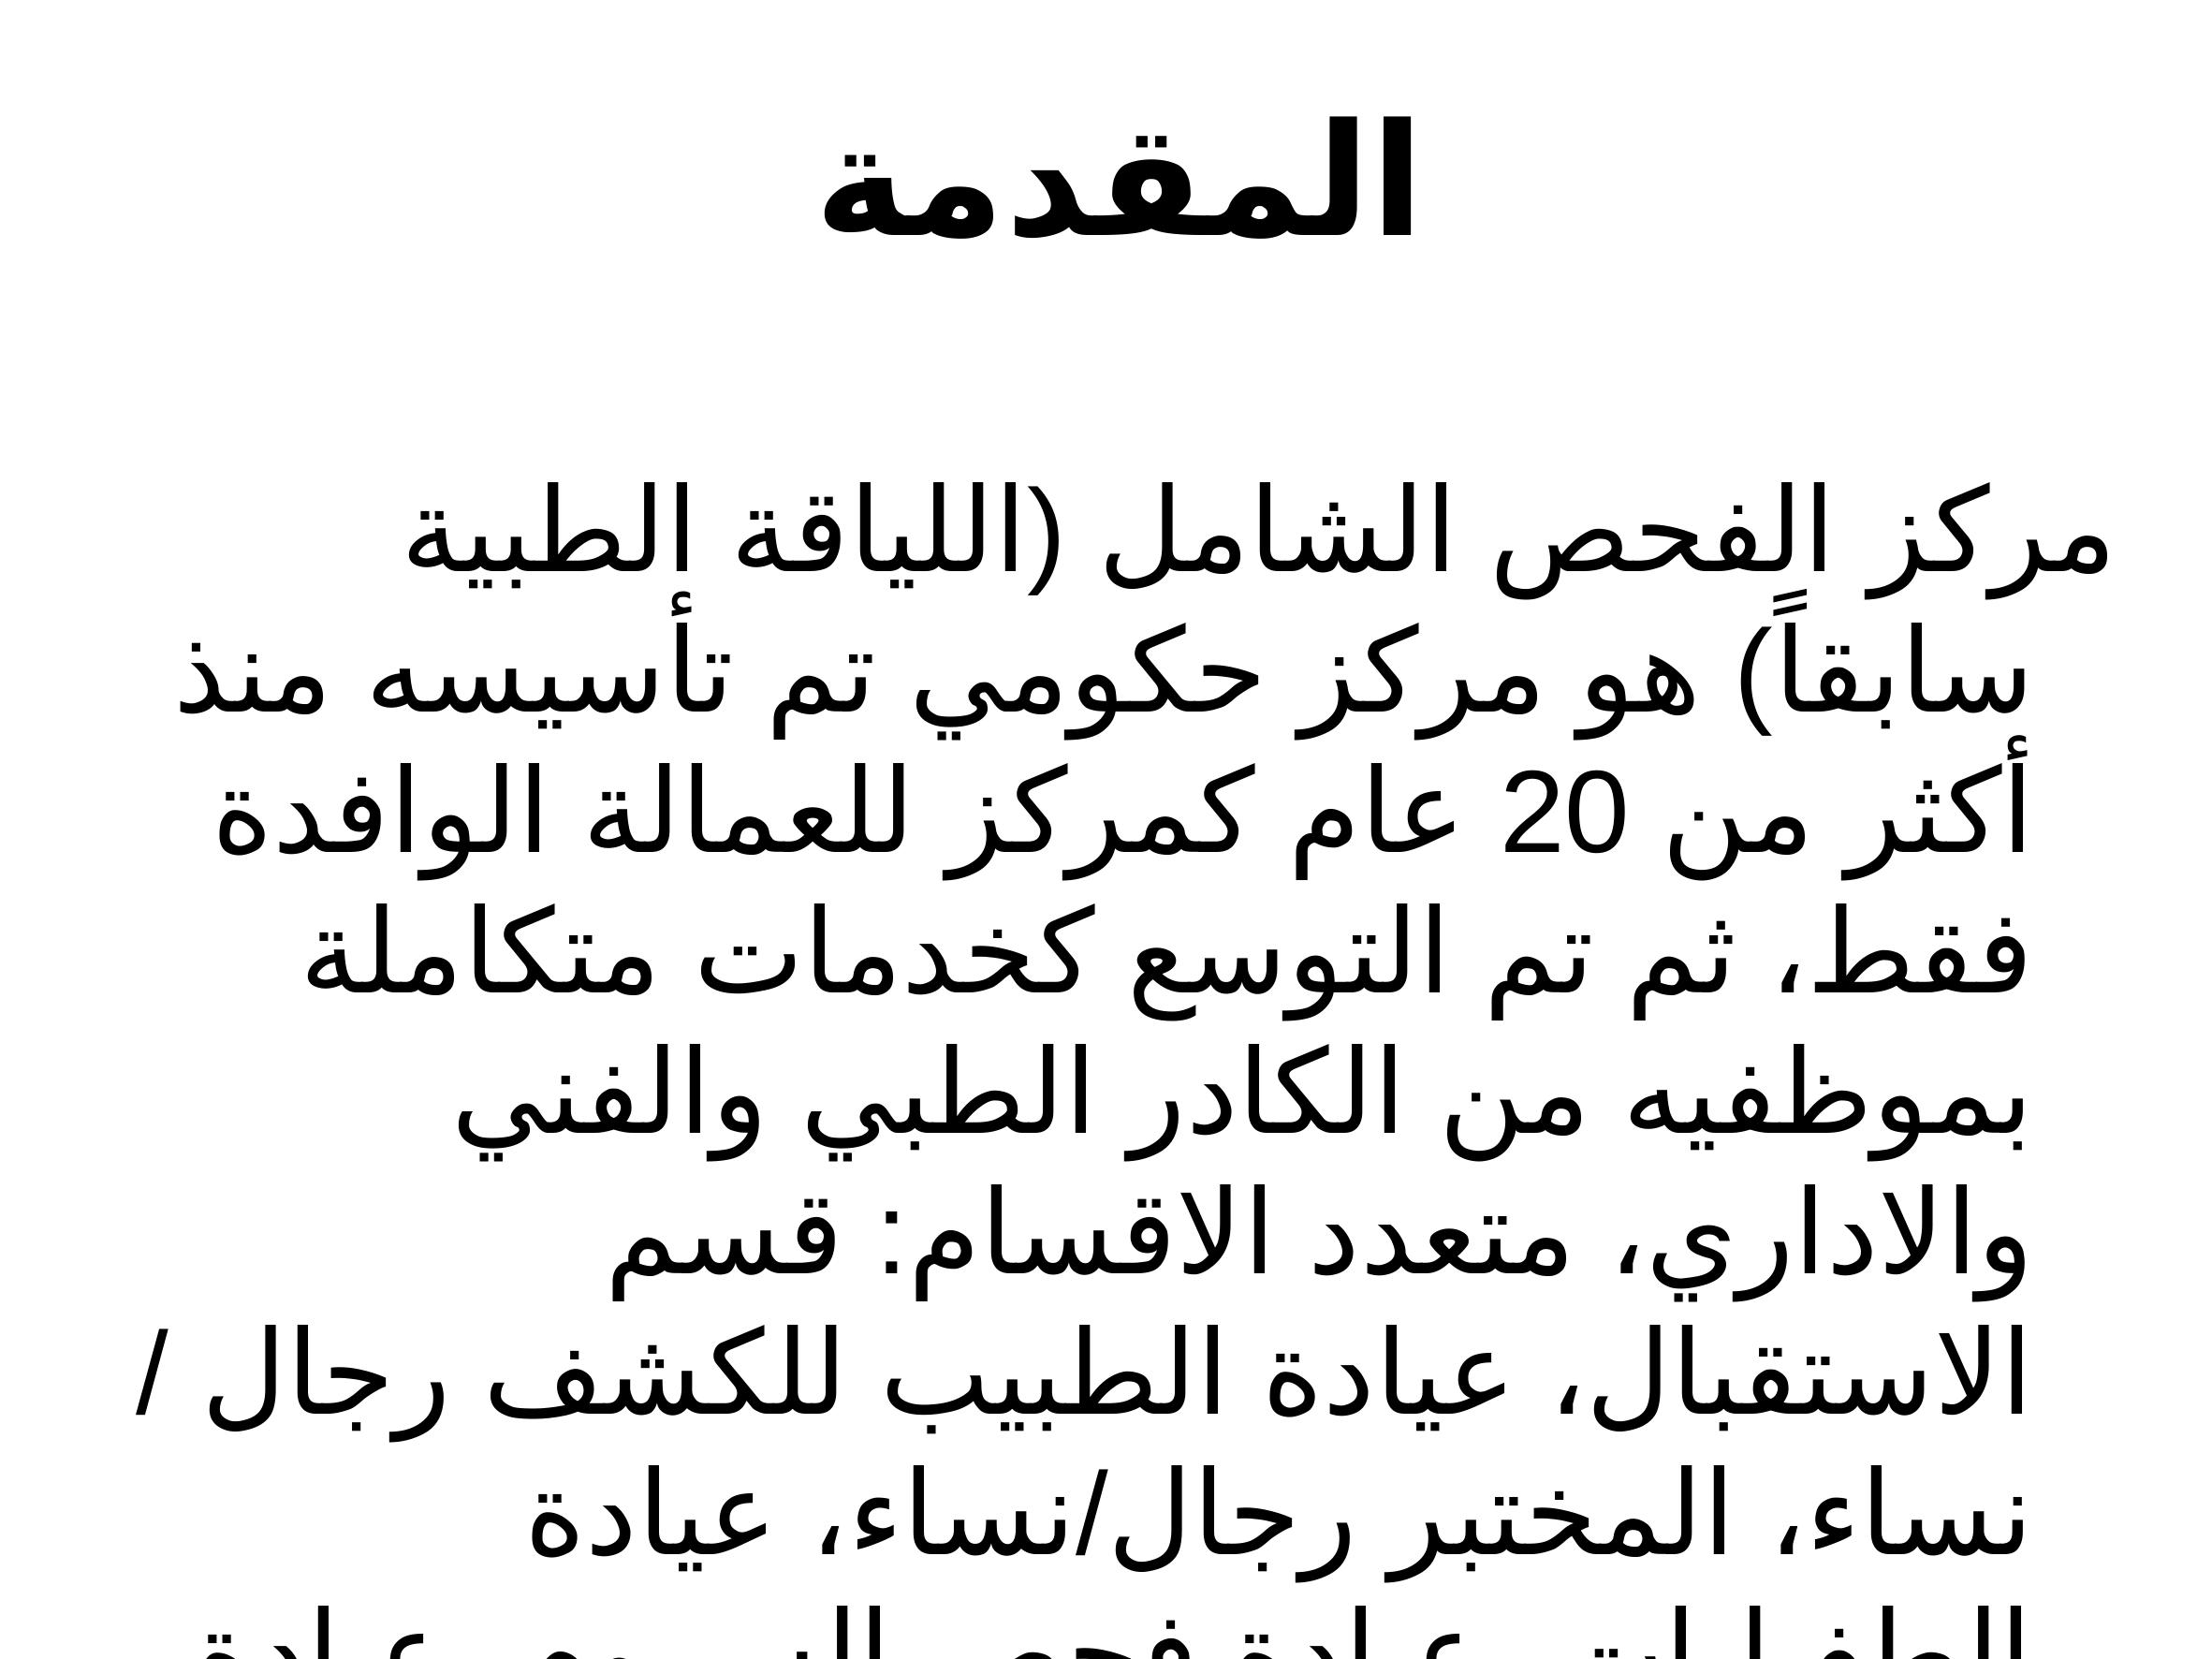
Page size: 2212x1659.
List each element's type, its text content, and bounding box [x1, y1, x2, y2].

list المقدمة مركز الفحص الشامل (اللياقة الطبية سابقاً) هو مركز حكومي تم تأسيسه منذ أكثر من 20 عام كمركز للعمالة الوافدة فقط، ثم تم التوسع كخدمات متكاملة بموظفيه من الكادر الطبي والفني والاداري، متعدد الاقسام: قسم الاستقبال، عيادة الطبيب للكشف رجال / نساء، المختبر رجال/نساء، عيادة الطفيليات، عيادة فحص السموم، عيادة فحص النظر و عيادة خاصة بالتطعيمات. [99, 68, 2140, 1591]
